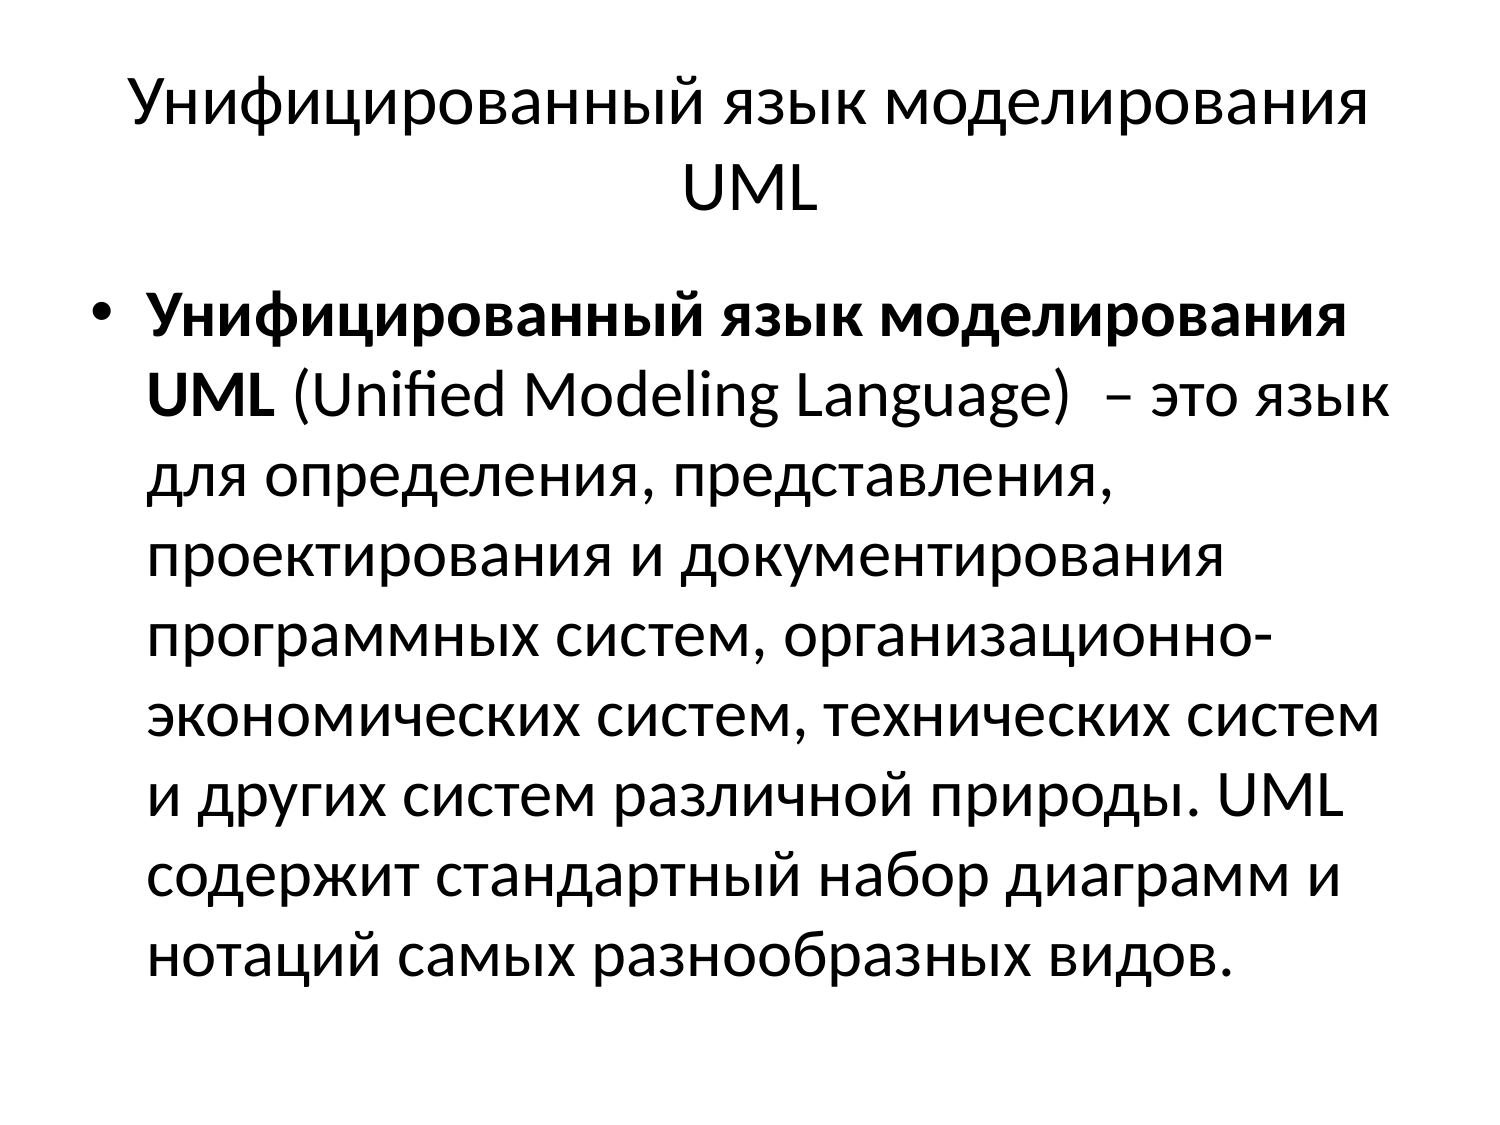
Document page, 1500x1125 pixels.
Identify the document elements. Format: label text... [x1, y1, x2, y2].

title Унифицированный язык моделирования UML [75, 45, 1425, 233]
list Унифицированный язык моделирования UML (Unified Modeling Language) – это язык для определения, представления, проектирования и документирования программных систем, организационно-экономических систем, технических систем и других систем различной природы. UML содержит стандартный набор диаграмм и нотаций самых разнообразных видов. [75, 262, 1425, 1005]
